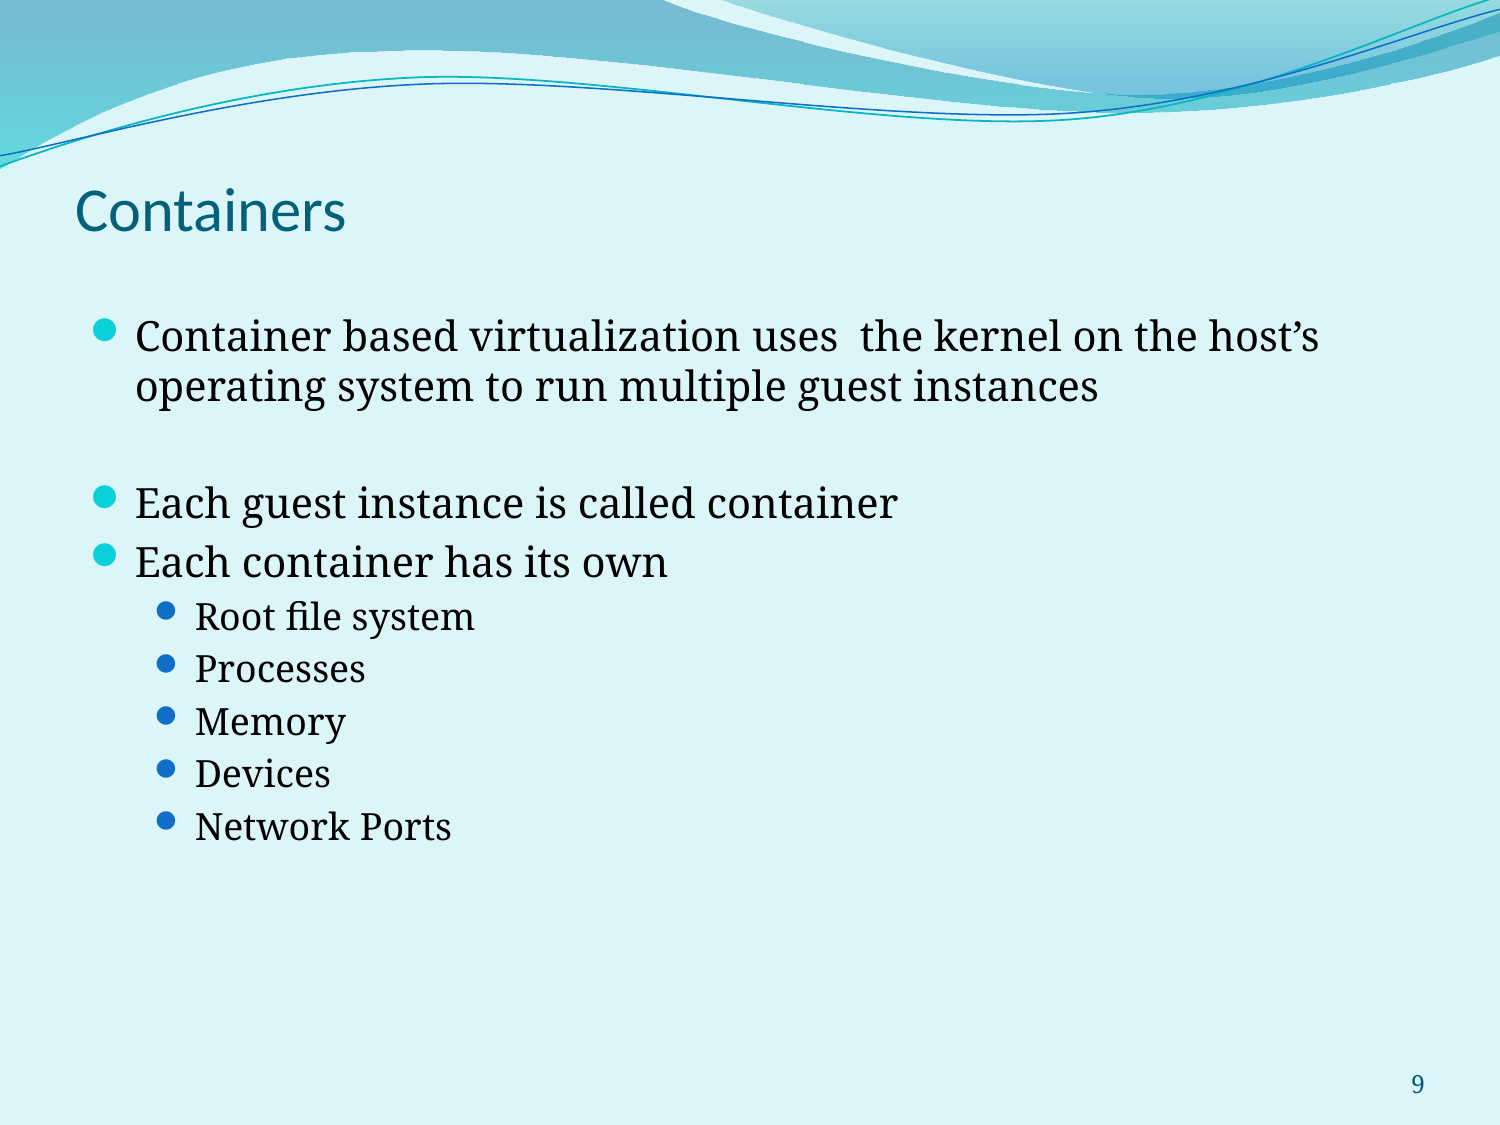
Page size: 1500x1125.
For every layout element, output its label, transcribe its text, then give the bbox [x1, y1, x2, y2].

title Containers [75, 115, 1425, 244]
slide_number 9 [1299, 1042, 1425, 1103]
list Container based virtualization uses the kernel on the host’s operating system to run multiple guest instances Each guest instance is called container Each container has its own Root file system Processes Memory Devices Network Ports [75, 302, 1425, 1038]
